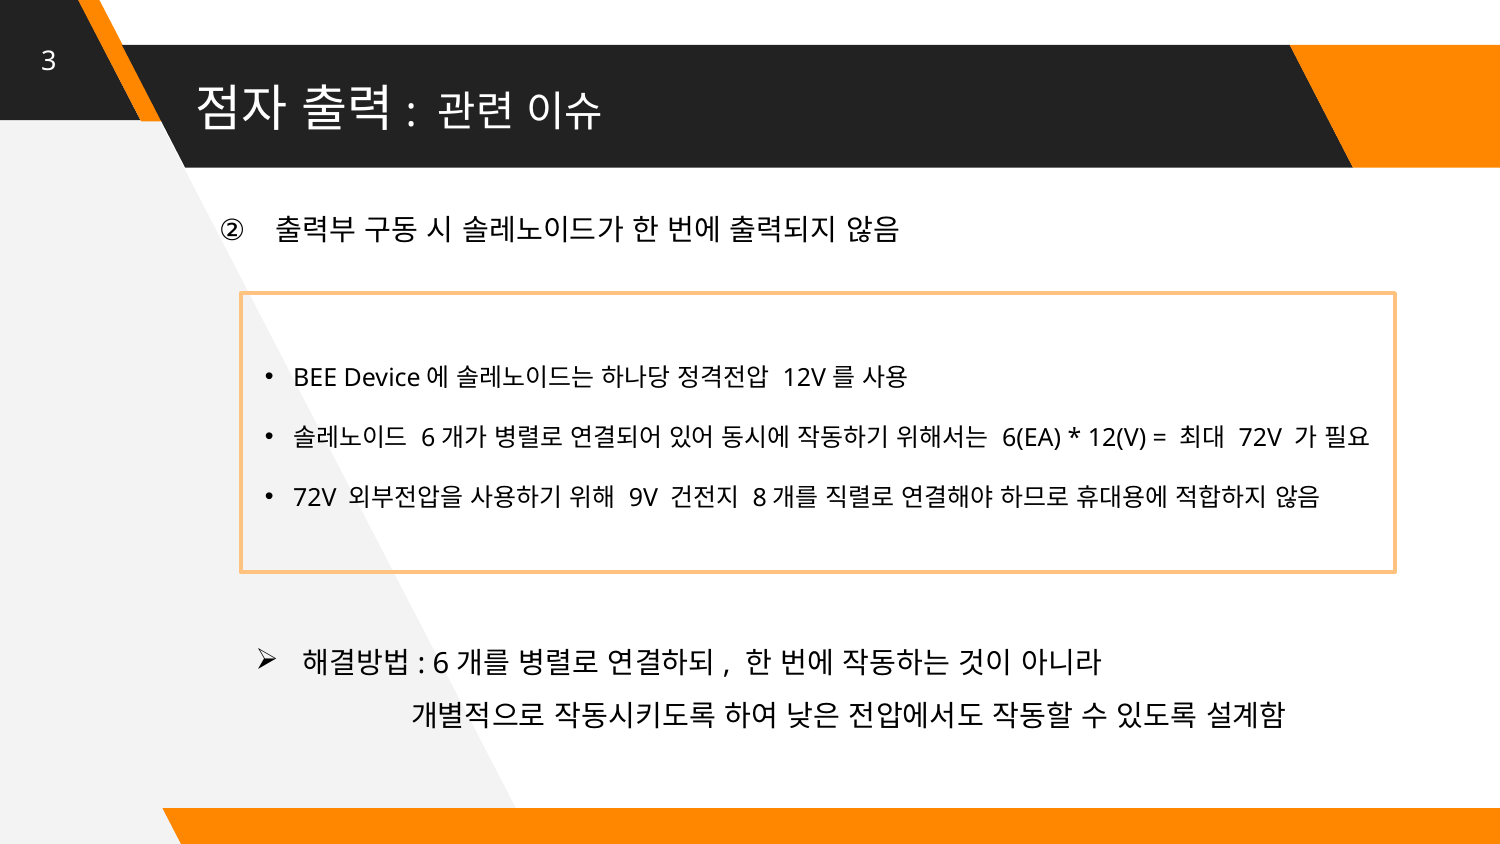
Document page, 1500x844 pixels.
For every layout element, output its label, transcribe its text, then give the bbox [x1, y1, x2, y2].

text_box 해결방법: 6개를 병렬로 연결하되, 한 번에 작동하는 것이 아니라 개별적으로 작동시키도록 하여 낮은 전압에서도 작동할 수 있도록 설계함 [240, 619, 1312, 740]
text_box 출력부 구동 시 솔레노이드가 한 번에 출력되지 않음 [204, 203, 924, 254]
text_box BEE Device에 솔레노이드는 하나당 정격전압 12V를 사용 솔레노이드 6개가 병렬로 연결되어 있어 동시에 작동하기 위해서는 6(EA) * 12(V) = 최대 72V 가 필요 72V 외부전압을 사용하기 위해 9V 건전지 8개를 직렬로 연결해야 하므로 휴대용에 적합하지 않음 [250, 574, 1386, 579]
title 점자 출력: 관련 이슈 [180, 44, 1424, 168]
text_box [239, 291, 1397, 574]
slide_number 3 [0, 0, 98, 121]
